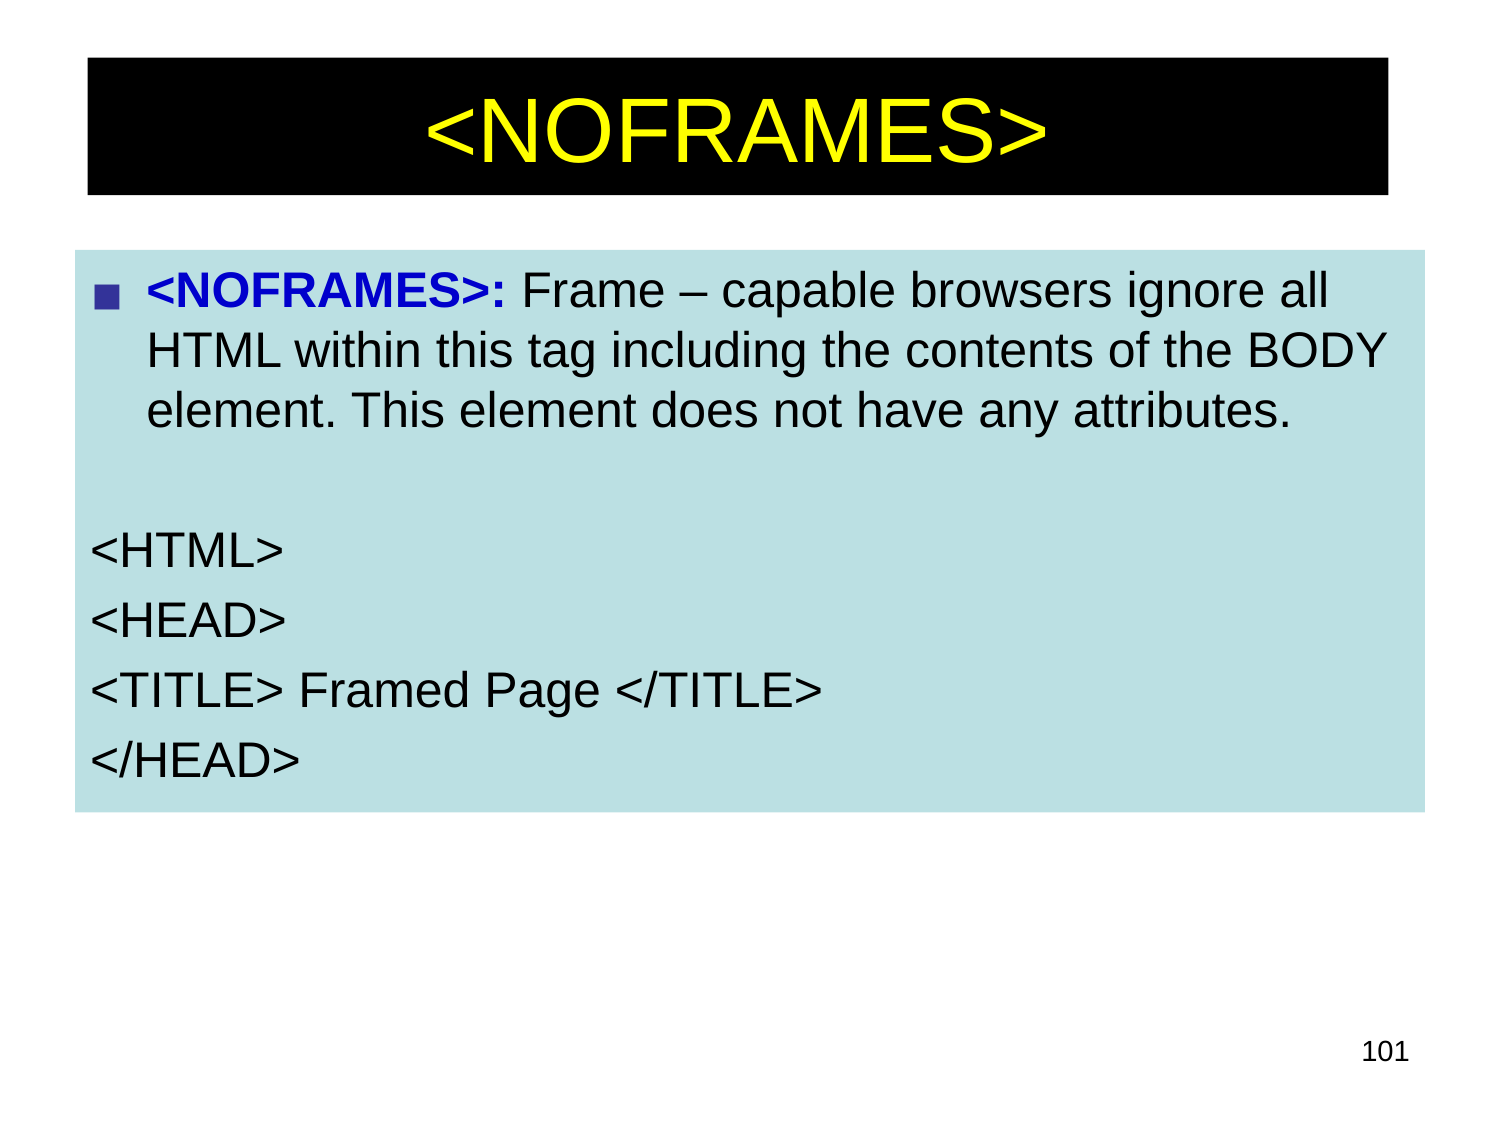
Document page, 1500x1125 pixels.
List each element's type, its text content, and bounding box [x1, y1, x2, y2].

list <NOFRAMES>: Frame – capable browsers ignore all HTML within this tag including the contents of the BODY element. This element does not have any attributes. <HTML> <HEAD> <TITLE> Framed Page </TITLE> </HEAD> [75, 249, 1425, 813]
title <NOFRAMES> [87, 57, 1389, 196]
text_box ‹#› [1074, 1024, 1425, 1103]
